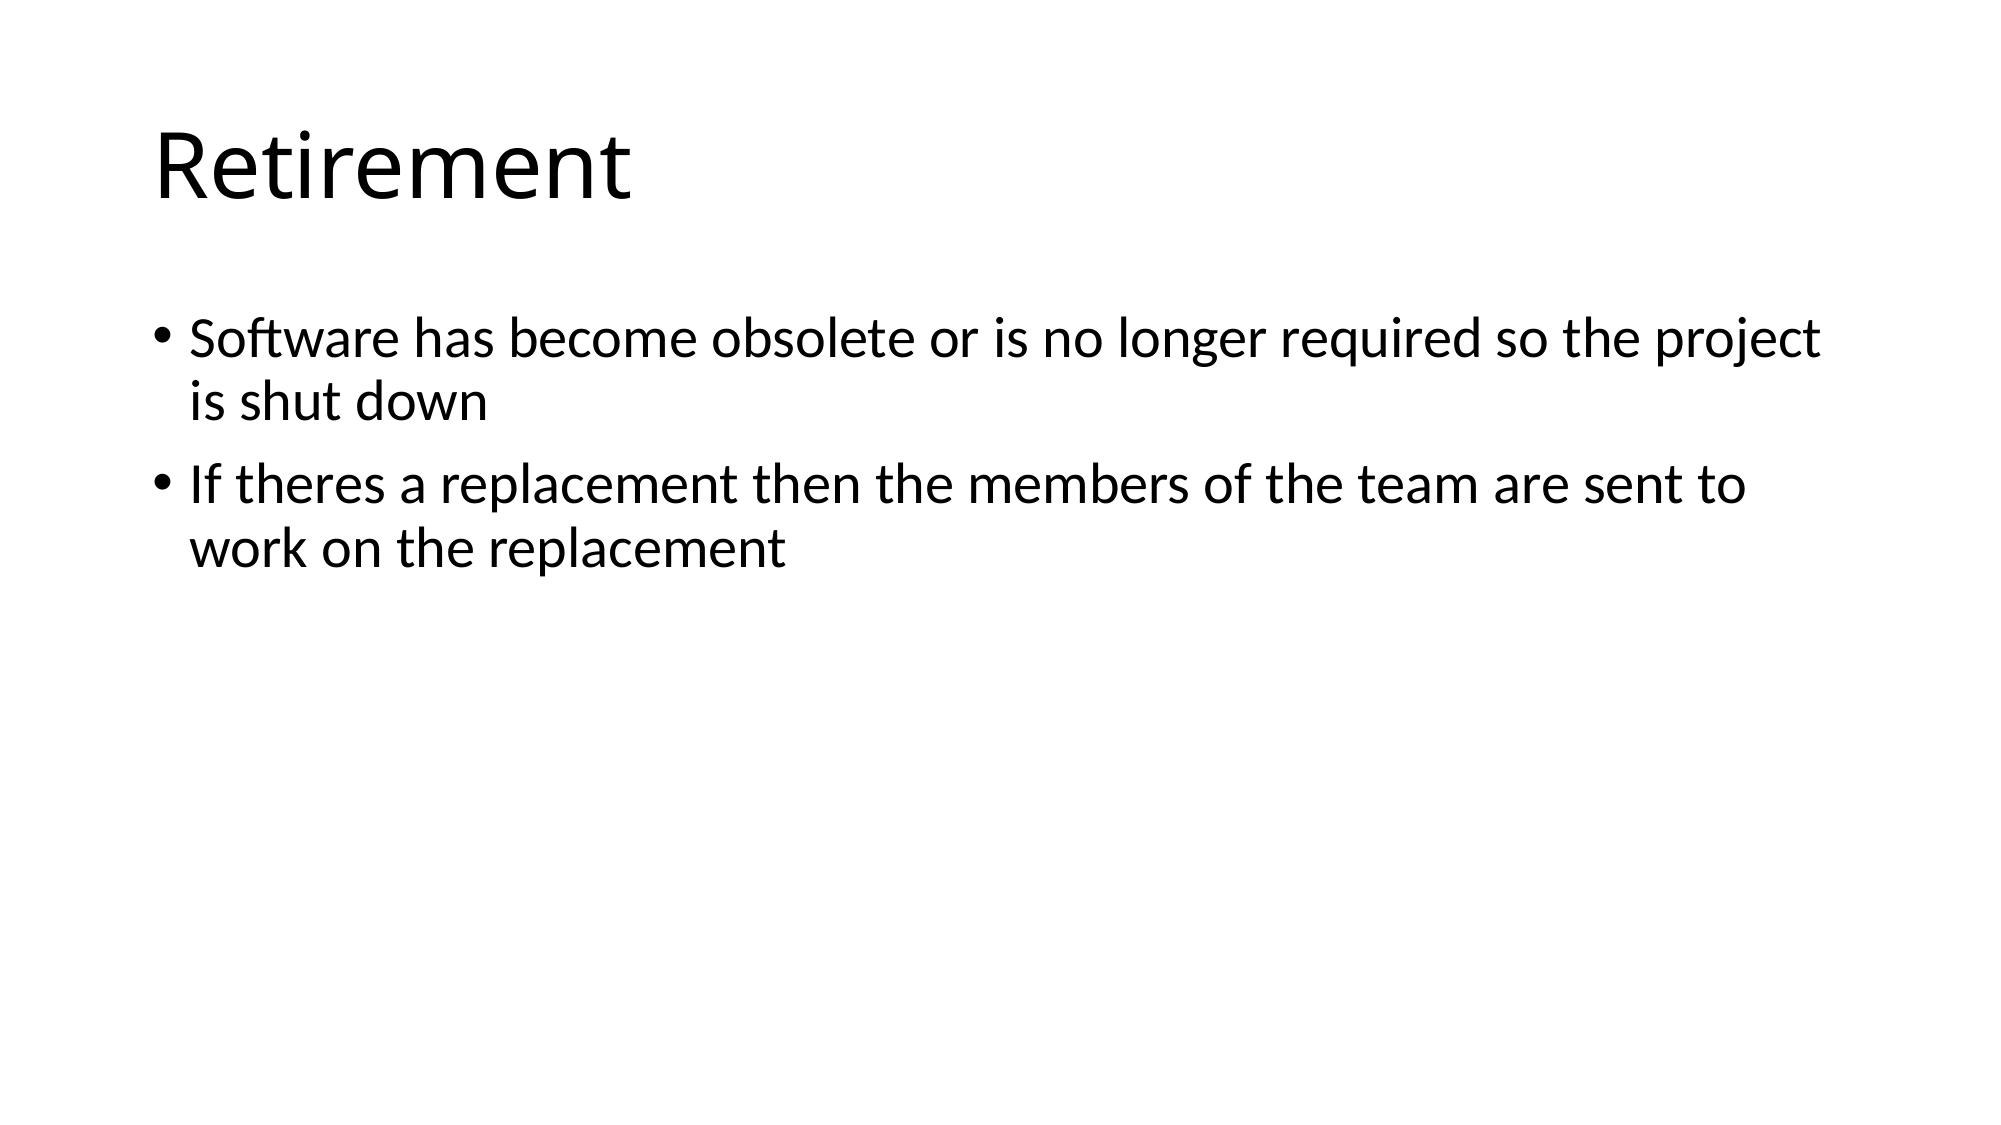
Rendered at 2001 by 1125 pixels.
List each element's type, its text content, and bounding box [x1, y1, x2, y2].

list Software has become obsolete or is no longer required so the project is shut down If theres a replacement then the members of the team are sent to work on the replacement [137, 299, 1863, 1014]
title Retirement [137, 59, 1863, 278]
